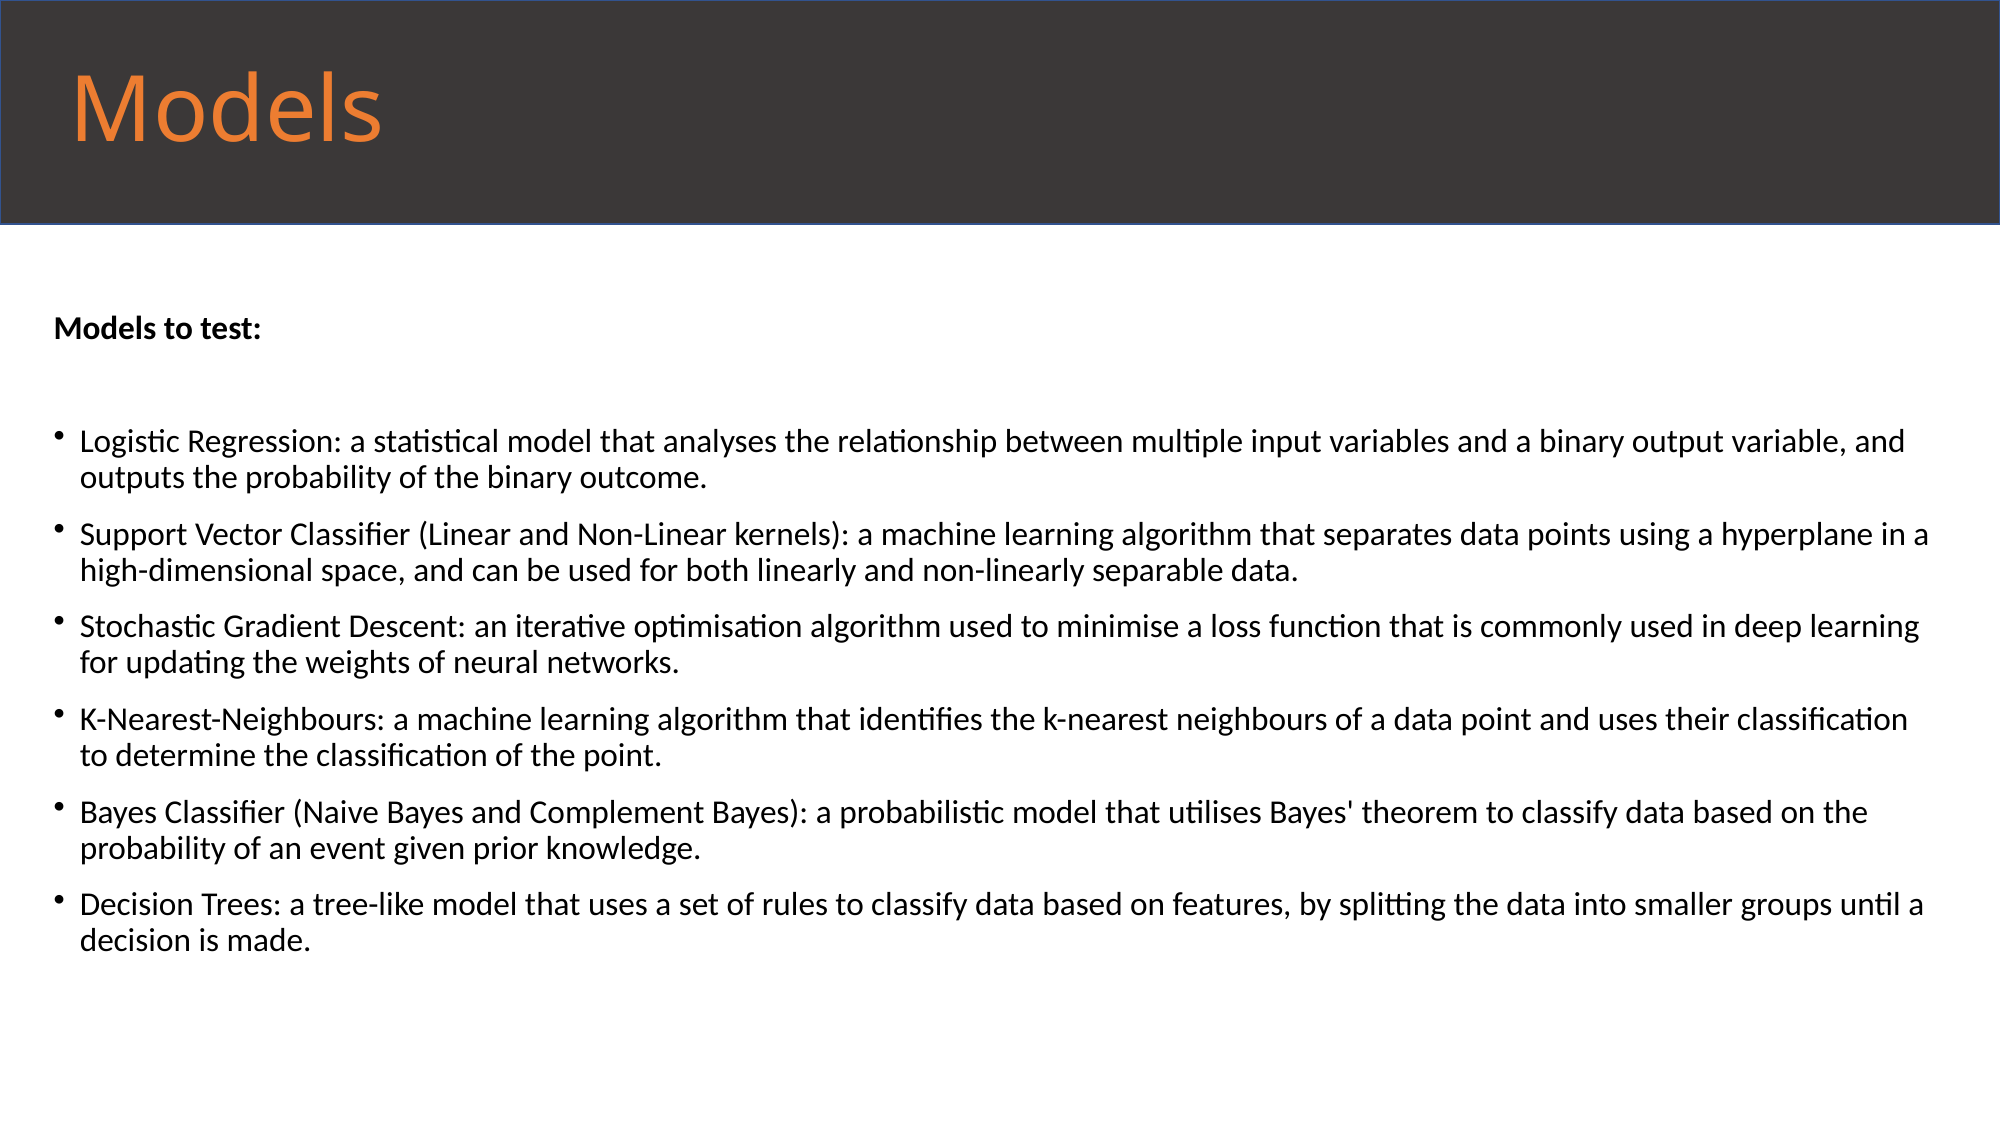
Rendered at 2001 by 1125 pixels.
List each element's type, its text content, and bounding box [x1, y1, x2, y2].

title Models [61, 2, 1788, 222]
text_box [0, 0, 2000, 224]
text_box Models to test: Logistic Regression: a statistical model that analyses the relationship between multiple input variables and a binary output variable, and outputs the probability of the binary outcome. Support Vector Classifier (Linear and Non-Linear kernels): a machine learning algorithm that separates data points using a hyperplane in a high-dimensional space, and can be used for both linearly and non-linearly separable data. Stochastic Gradient Descent: an iterative optimisation algorithm used to minimise a loss function that is commonly used in deep learning for updating the weights of neural networks. K-Nearest-Neighbours: a machine learning algorithm that identifies the k-nearest neighbours of a data point and uses their classification to determine the classification of the point. Bayes Classifier (Naive Bayes and Complement Bayes): a probabilistic model that utilises Bayes' theorem to classify data based on the probability of an event given prior knowledge. Decision Trees: a tree-like model that uses a set of rules to classify data based on features, by splitting the data into smaller groups until a decision is made. [45, 303, 1955, 967]
